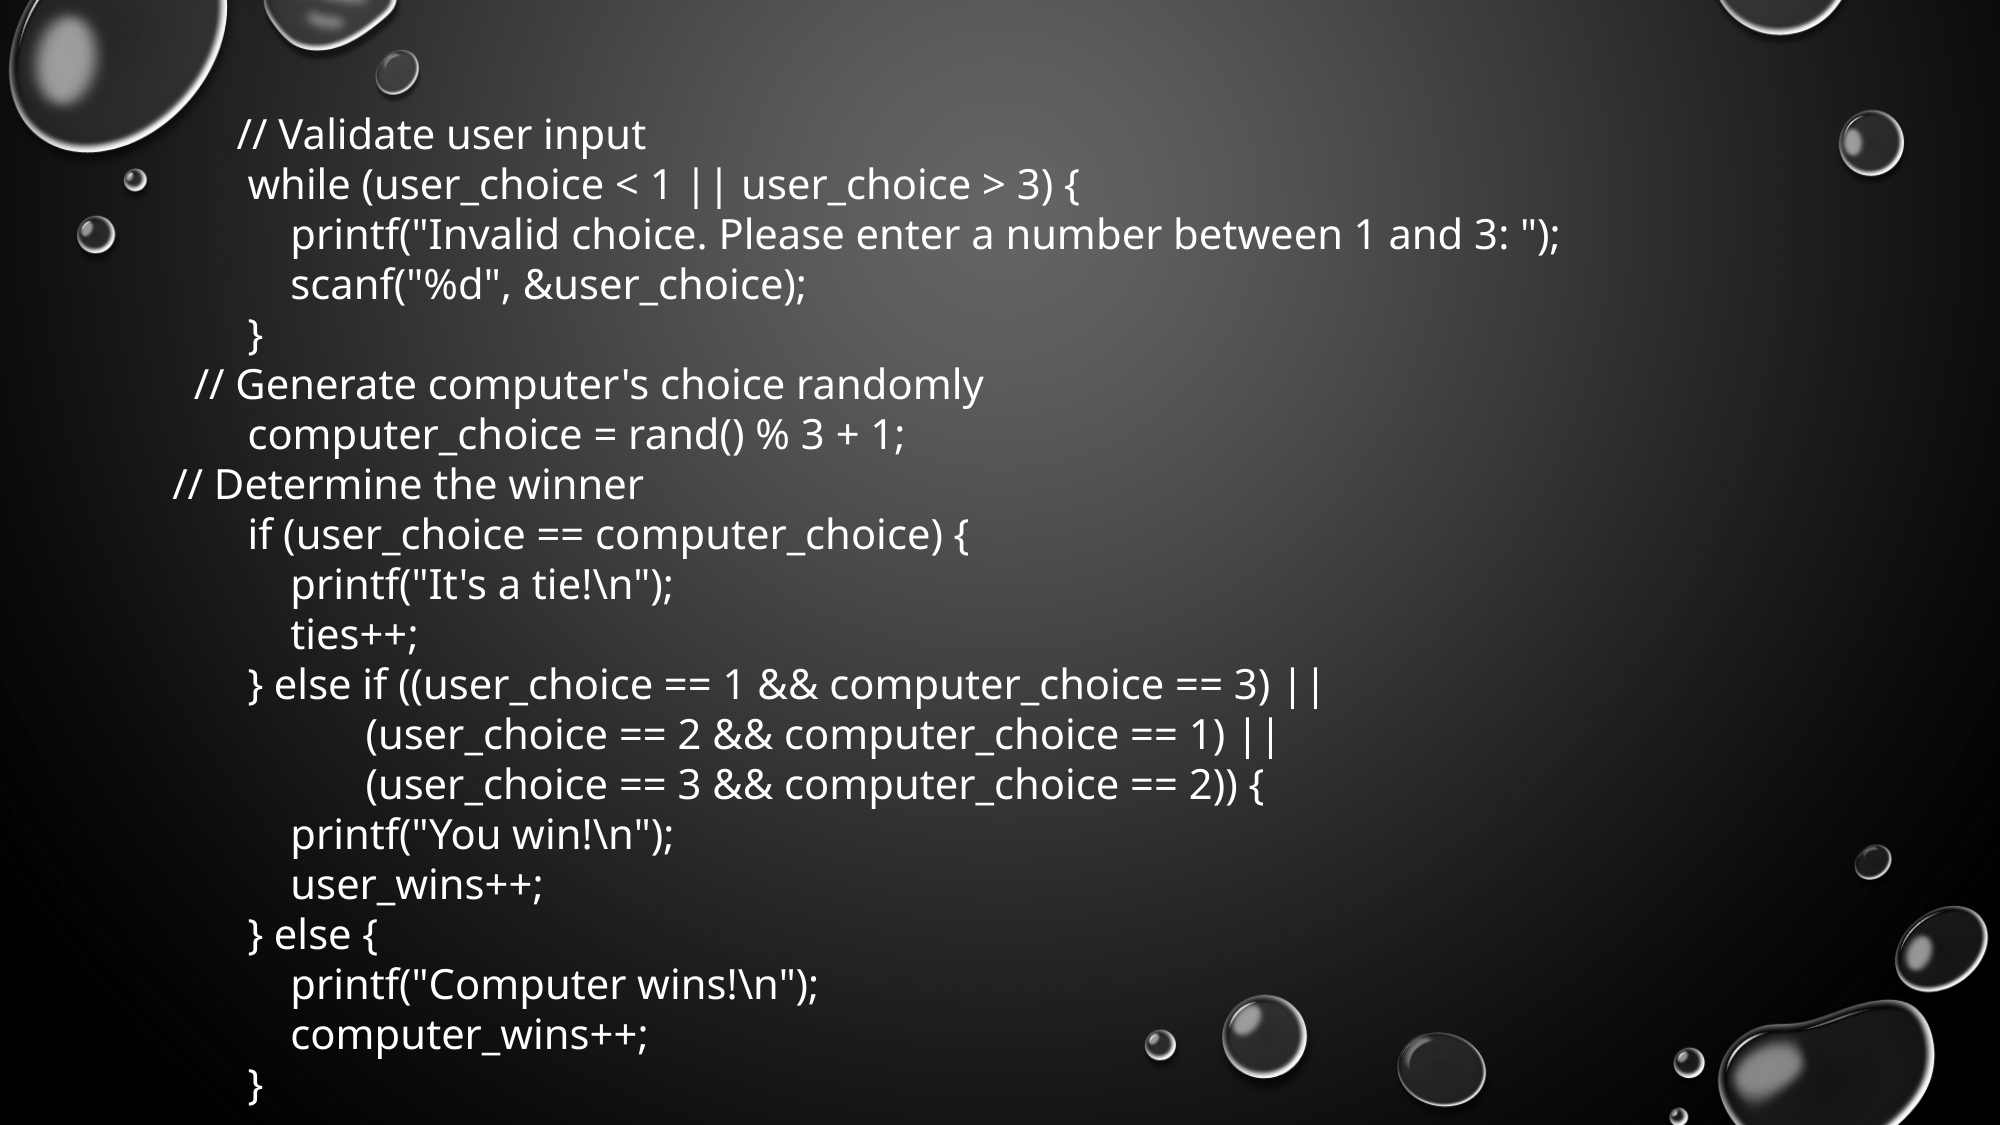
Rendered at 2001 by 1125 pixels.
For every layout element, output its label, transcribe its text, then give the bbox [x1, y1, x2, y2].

picture [0, 0, 2000, 1125]
text_box // Validate user input while (user_choice < 1 || user_choice > 3) { printf("Invalid choice. Please enter a number between 1 and 3: "); scanf("%d", &user_choice); } // Generate computer's choice randomly computer_choice = rand() % 3 + 1; // Determine the winner if (user_choice == computer_choice) { printf("It's a tie!\n"); ties++; } else if ((user_choice == 1 && computer_choice == 3) || (user_choice == 2 && computer_choice == 1) || (user_choice == 3 && computer_choice == 2)) { printf("You win!\n"); user_wins++; } else { printf("Computer wins!\n"); computer_wins++; } [146, 100, 1750, 1116]
